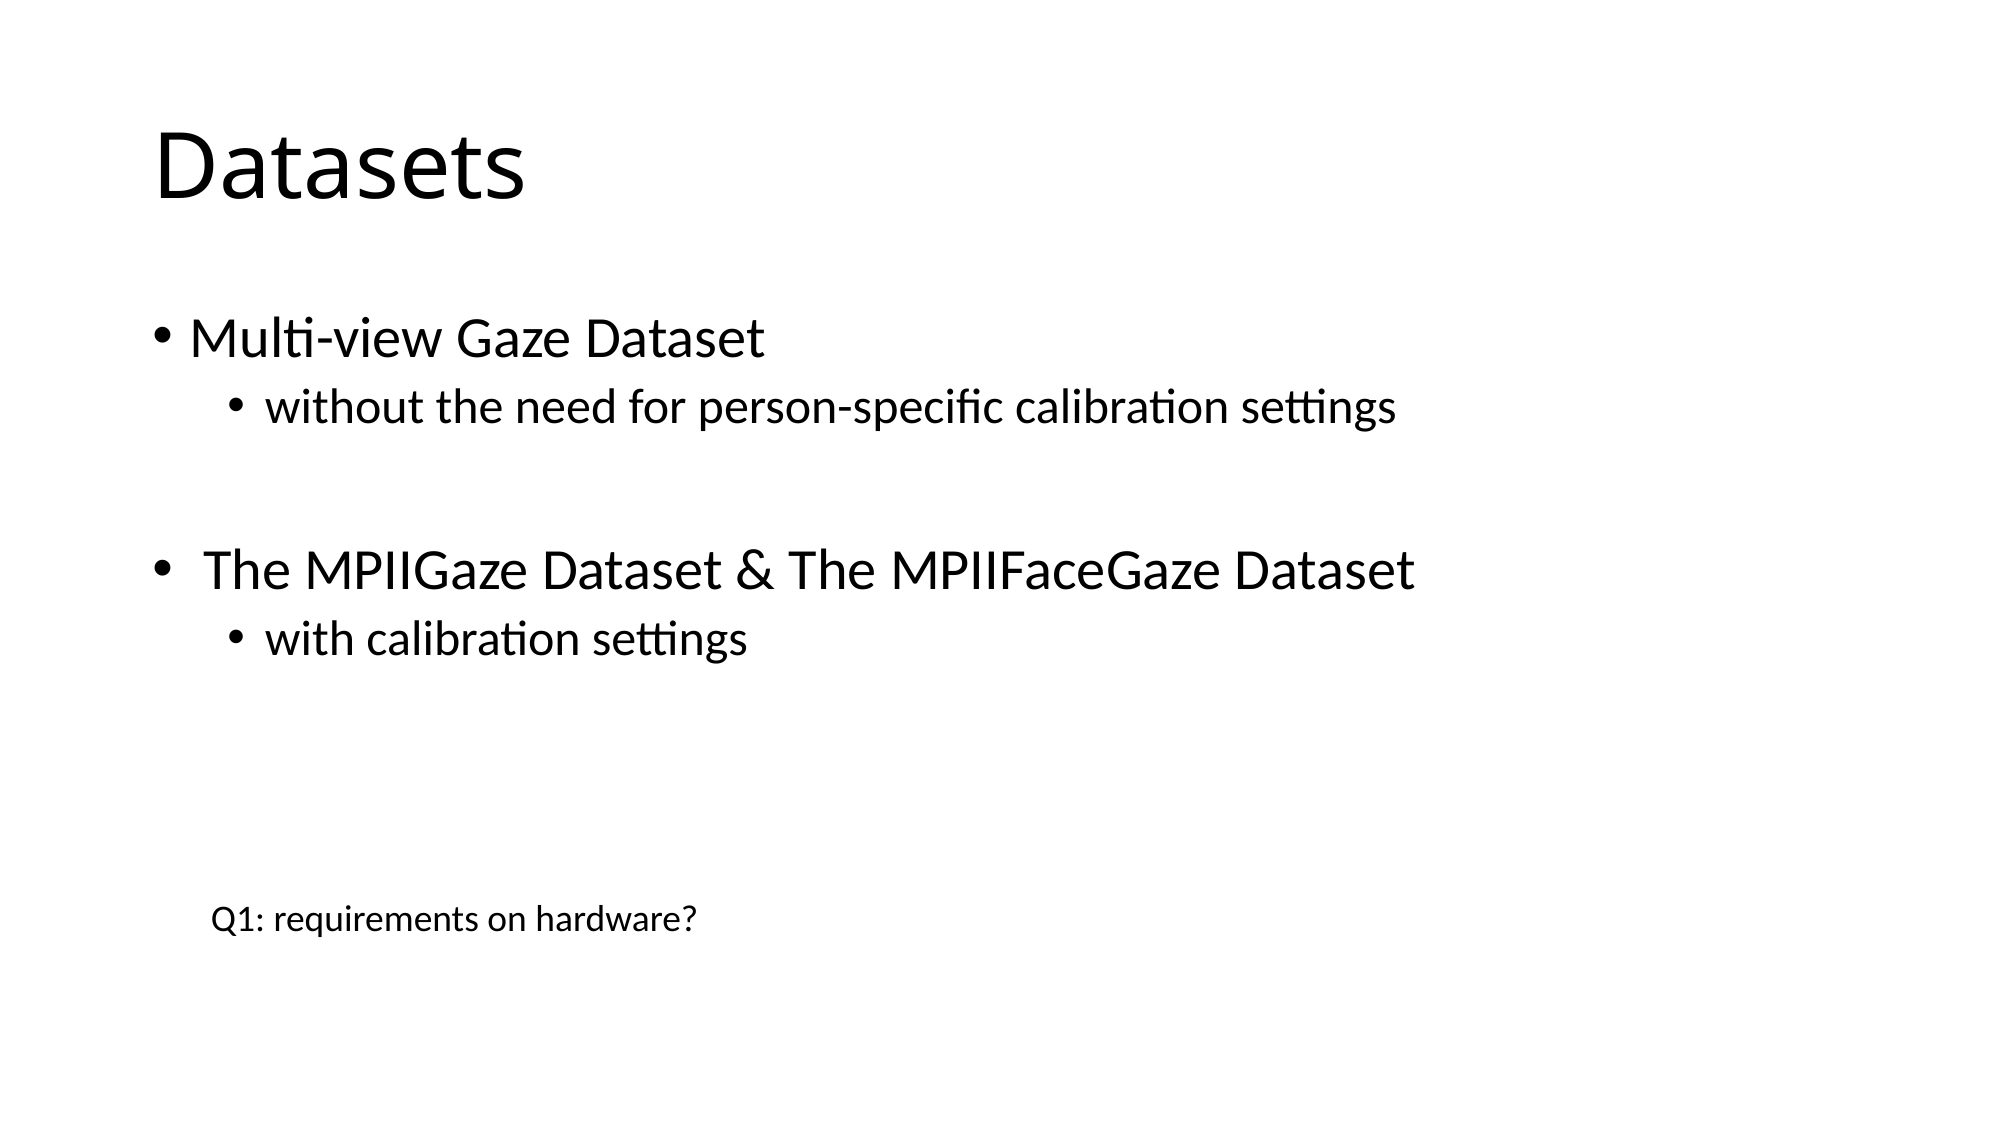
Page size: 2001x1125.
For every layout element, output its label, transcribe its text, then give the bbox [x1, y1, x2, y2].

title Datasets [137, 59, 1863, 278]
list Multi-view Gaze Dataset without the need for person-specific calibration settings The MPIIGaze Dataset & The MPIIFaceGaze Dataset with calibration settings [137, 299, 1863, 1014]
text_box Q1: requirements on hardware? [196, 886, 723, 947]
